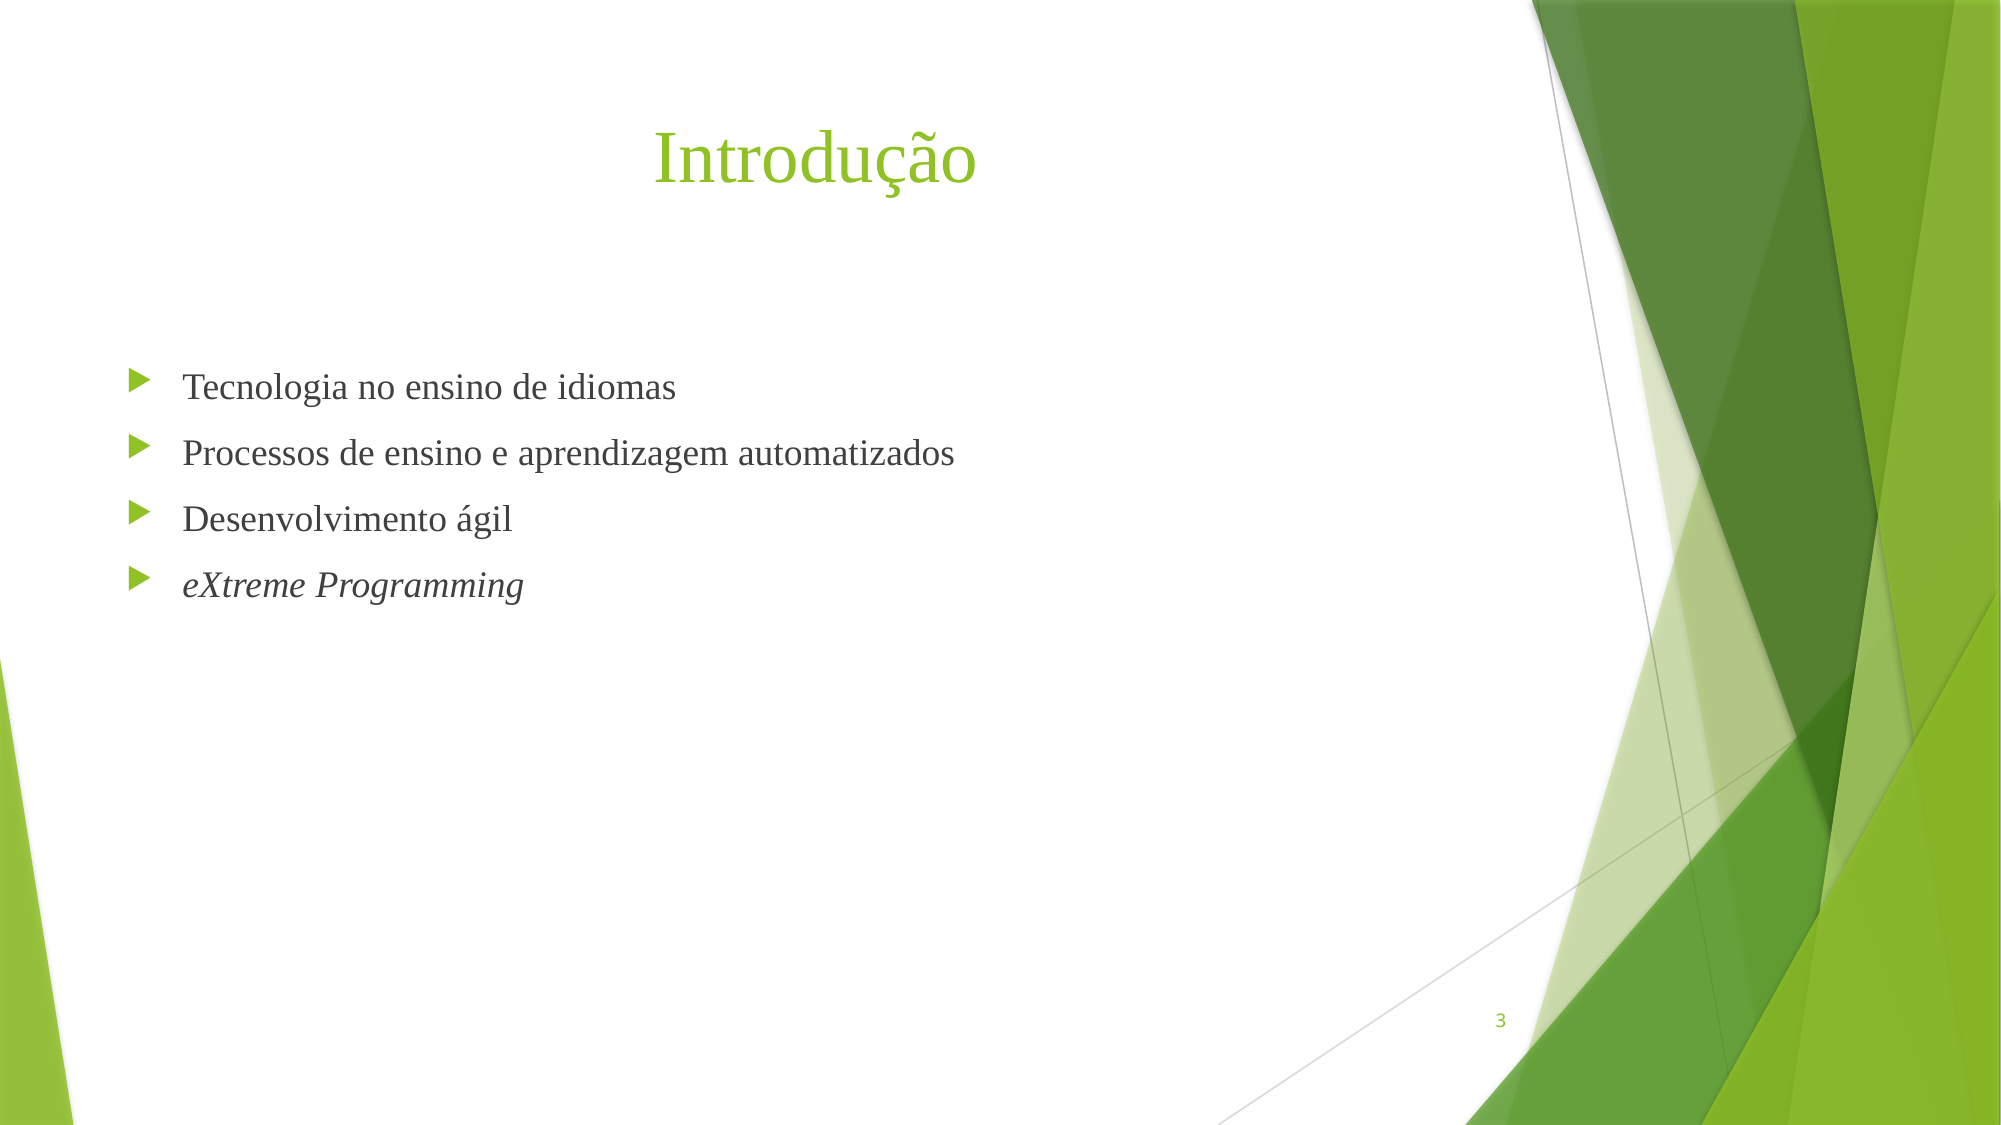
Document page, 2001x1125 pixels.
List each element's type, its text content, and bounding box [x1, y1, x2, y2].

title Introdução [111, 99, 1522, 317]
slide_number 3 [1409, 991, 1522, 1051]
list Tecnologia no ensino de idiomas Processos de ensino e aprendizagem automatizados Desenvolvimento ágil eXtreme Programming [111, 354, 1522, 992]
